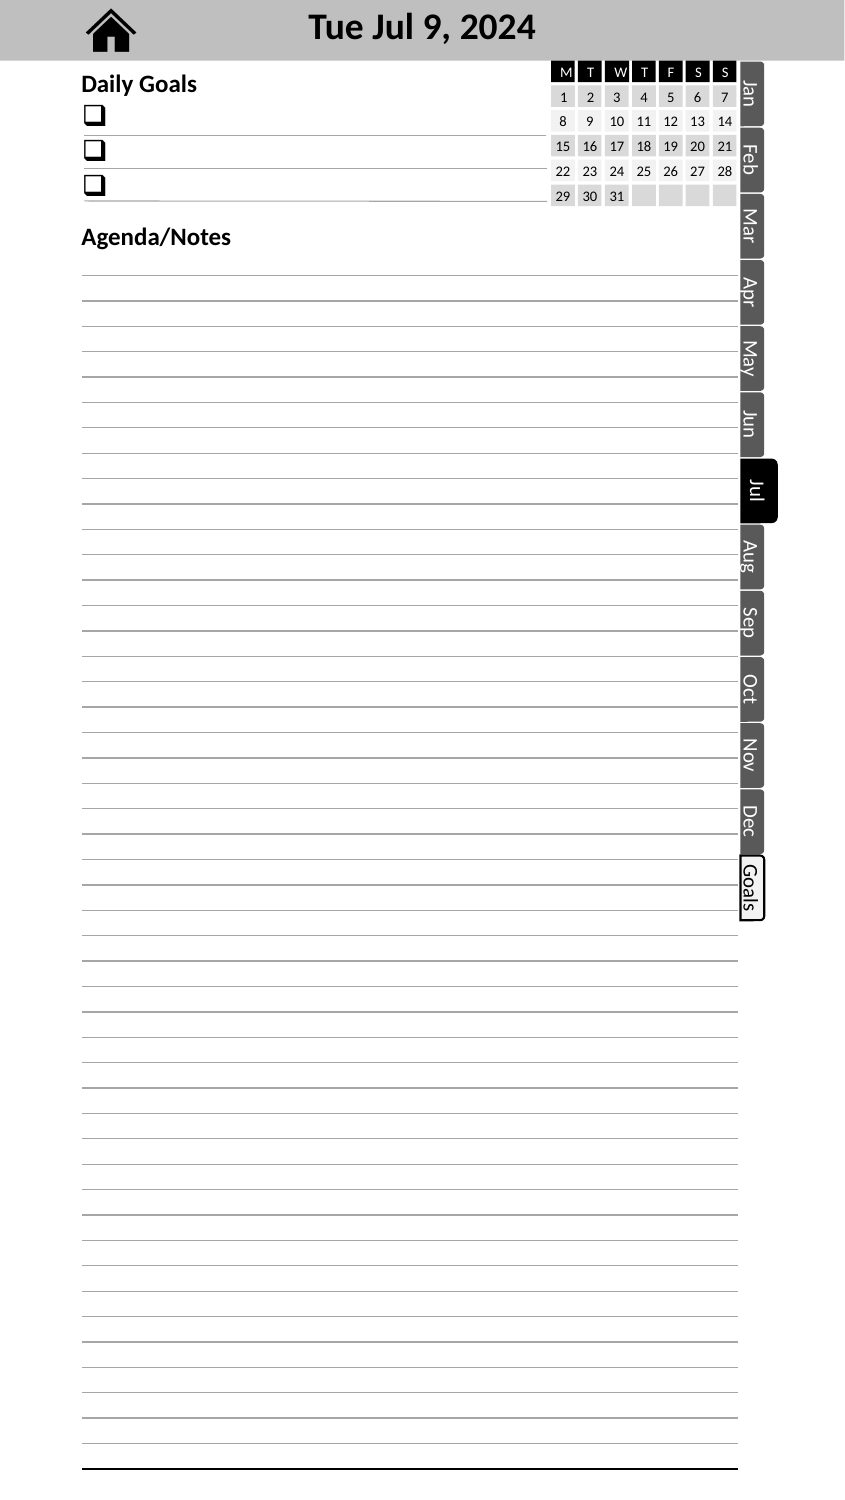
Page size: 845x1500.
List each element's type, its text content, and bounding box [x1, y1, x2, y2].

list Tue Jul 9, 2024 [190, 0, 655, 61]
picture [82, 1, 140, 59]
